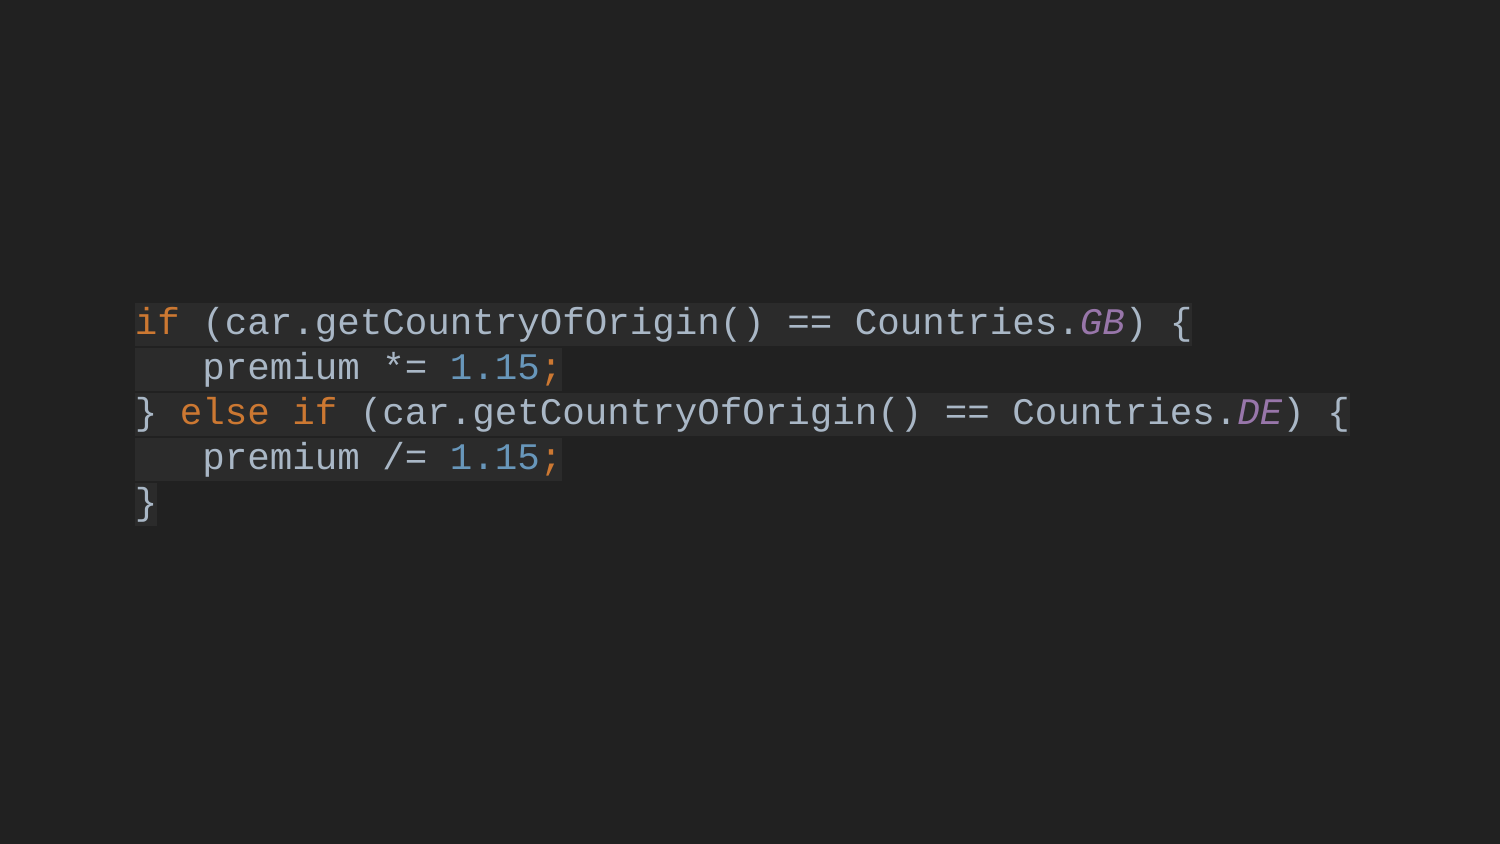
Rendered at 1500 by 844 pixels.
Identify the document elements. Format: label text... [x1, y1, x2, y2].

text_box if (car.getCountryOfOrigin() == Countries.GB) { premium *= 1.15; } else if (car.getCountryOfOrigin() == Countries.DE) { premium /= 1.15; } [119, 282, 1381, 562]
